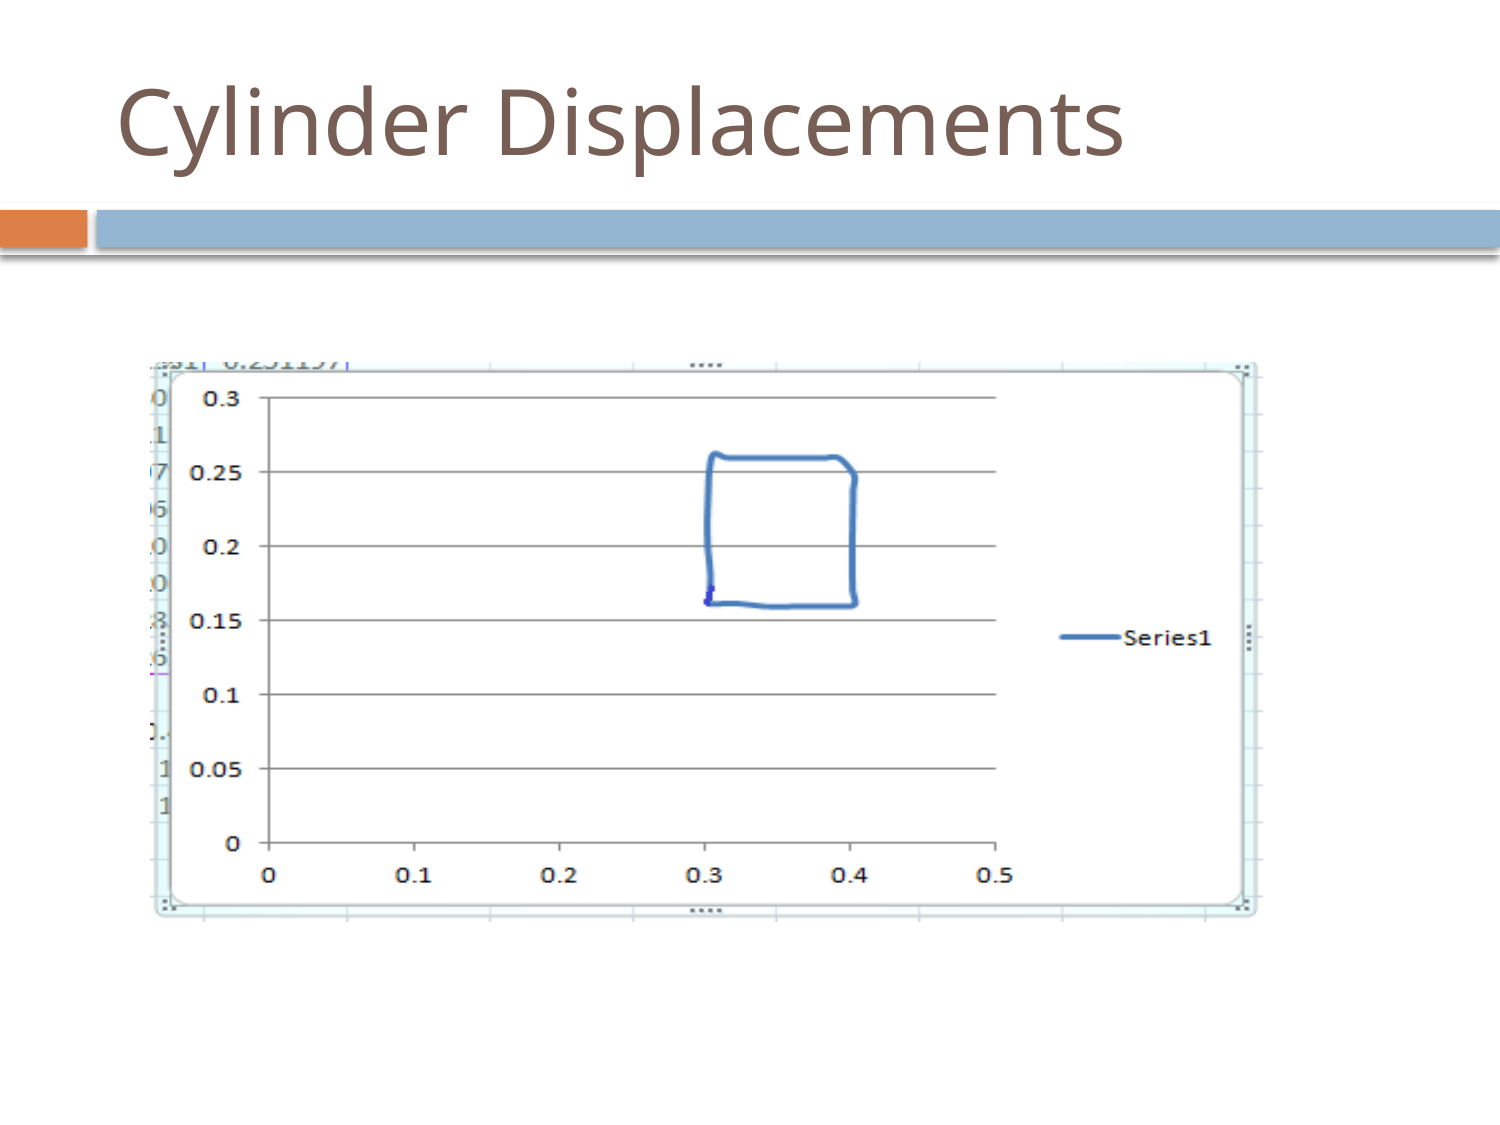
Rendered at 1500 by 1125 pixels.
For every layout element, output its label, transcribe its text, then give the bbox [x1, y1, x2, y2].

title Cylinder Displacements [100, 37, 1438, 200]
picture [149, 362, 1263, 923]
